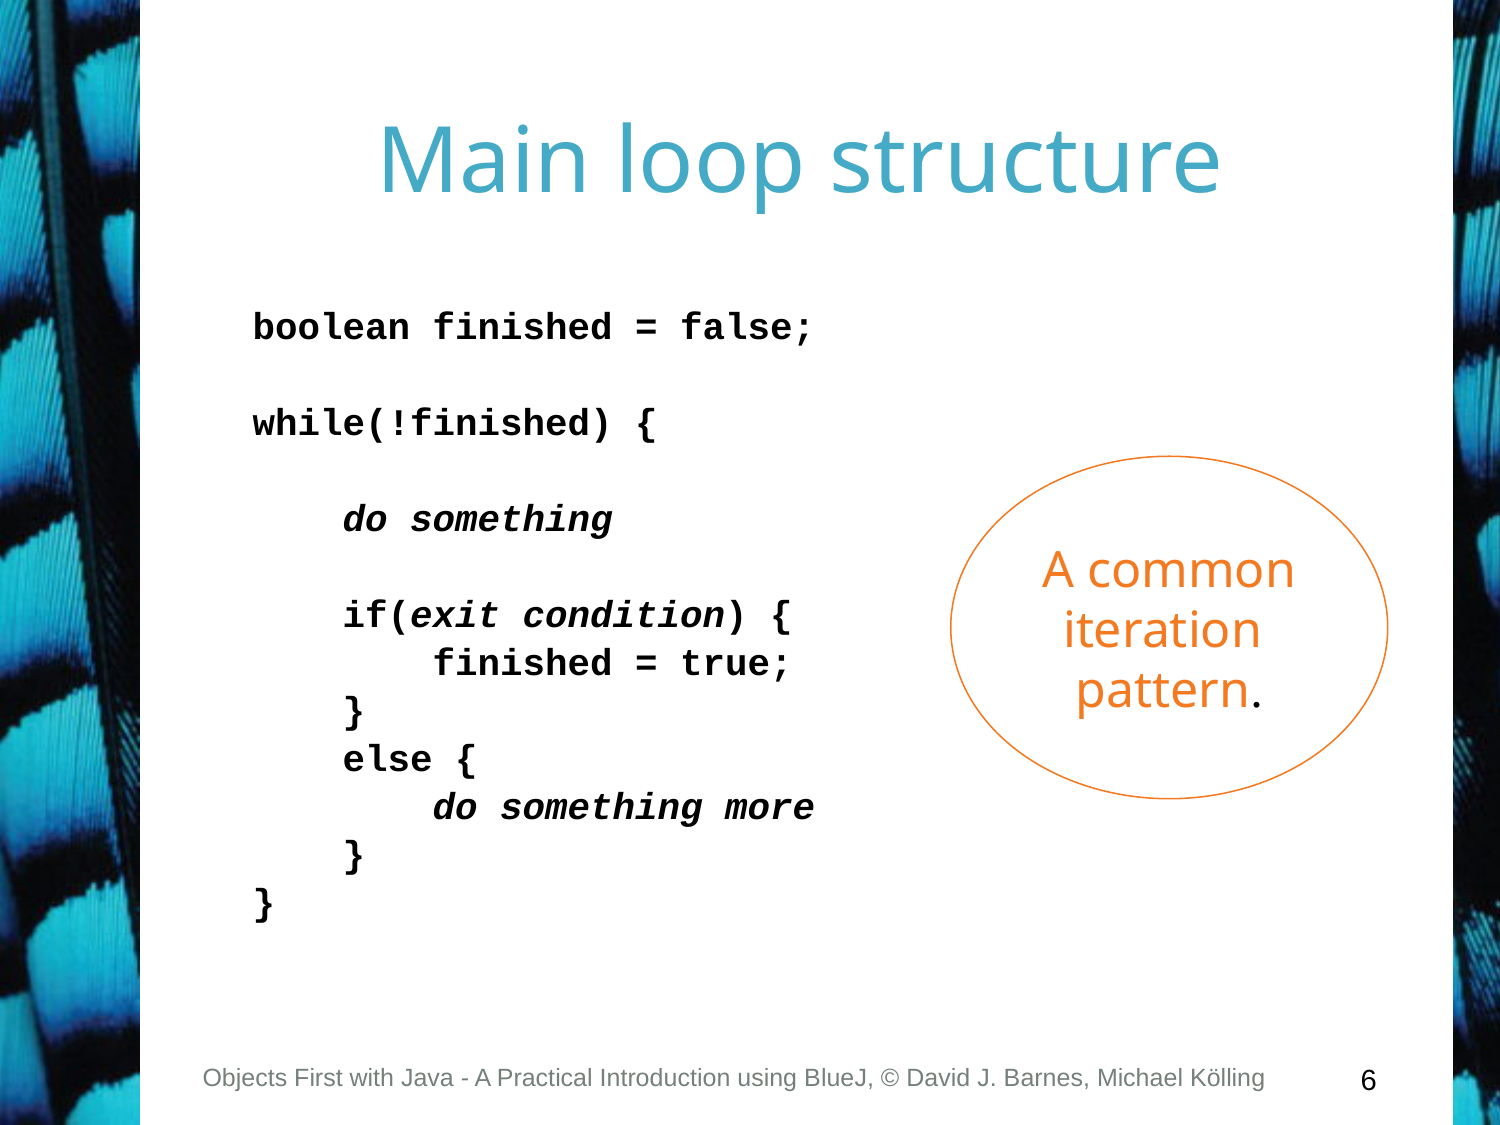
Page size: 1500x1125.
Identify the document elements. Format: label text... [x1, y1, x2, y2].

picture [0, 0, 140, 1125]
footer Objects First with Java - A Practical Introduction using BlueJ, © David J. Barnes, Michael Kölling [187, 1054, 1325, 1105]
list boolean finished = false; while(!finished) { do something if(exit condition) { finished = true; } else { do something more } } [237, 299, 1425, 1000]
title Main loop structure [162, 62, 1438, 250]
text_box A common iteration pattern. [950, 456, 1388, 799]
picture [1453, 0, 1500, 1125]
